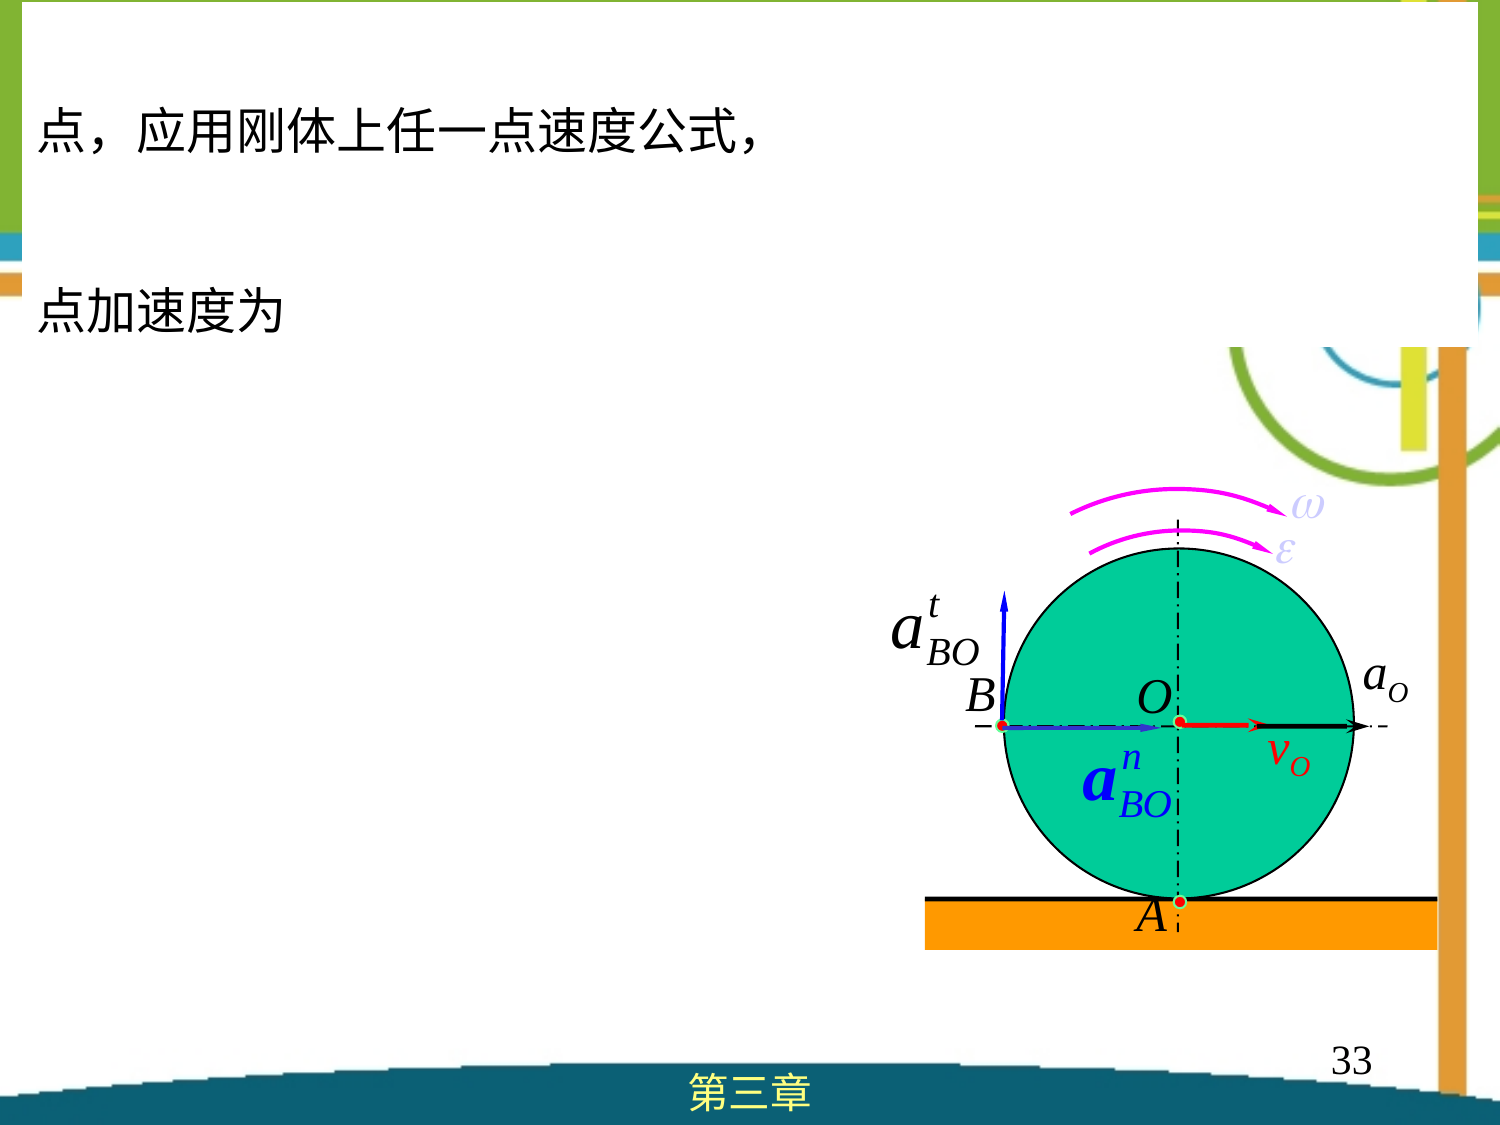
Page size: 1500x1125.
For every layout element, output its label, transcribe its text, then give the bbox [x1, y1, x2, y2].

picture [0, 0, 1500, 1125]
text_box  [1273, 461, 1338, 517]
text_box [1002, 725, 1184, 831]
slide_number 33 [1074, 1025, 1388, 1100]
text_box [924, 519, 1438, 951]
text_box  [1257, 506, 1273, 517]
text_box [879, 573, 1005, 721]
text_box [1070, 488, 1265, 517]
